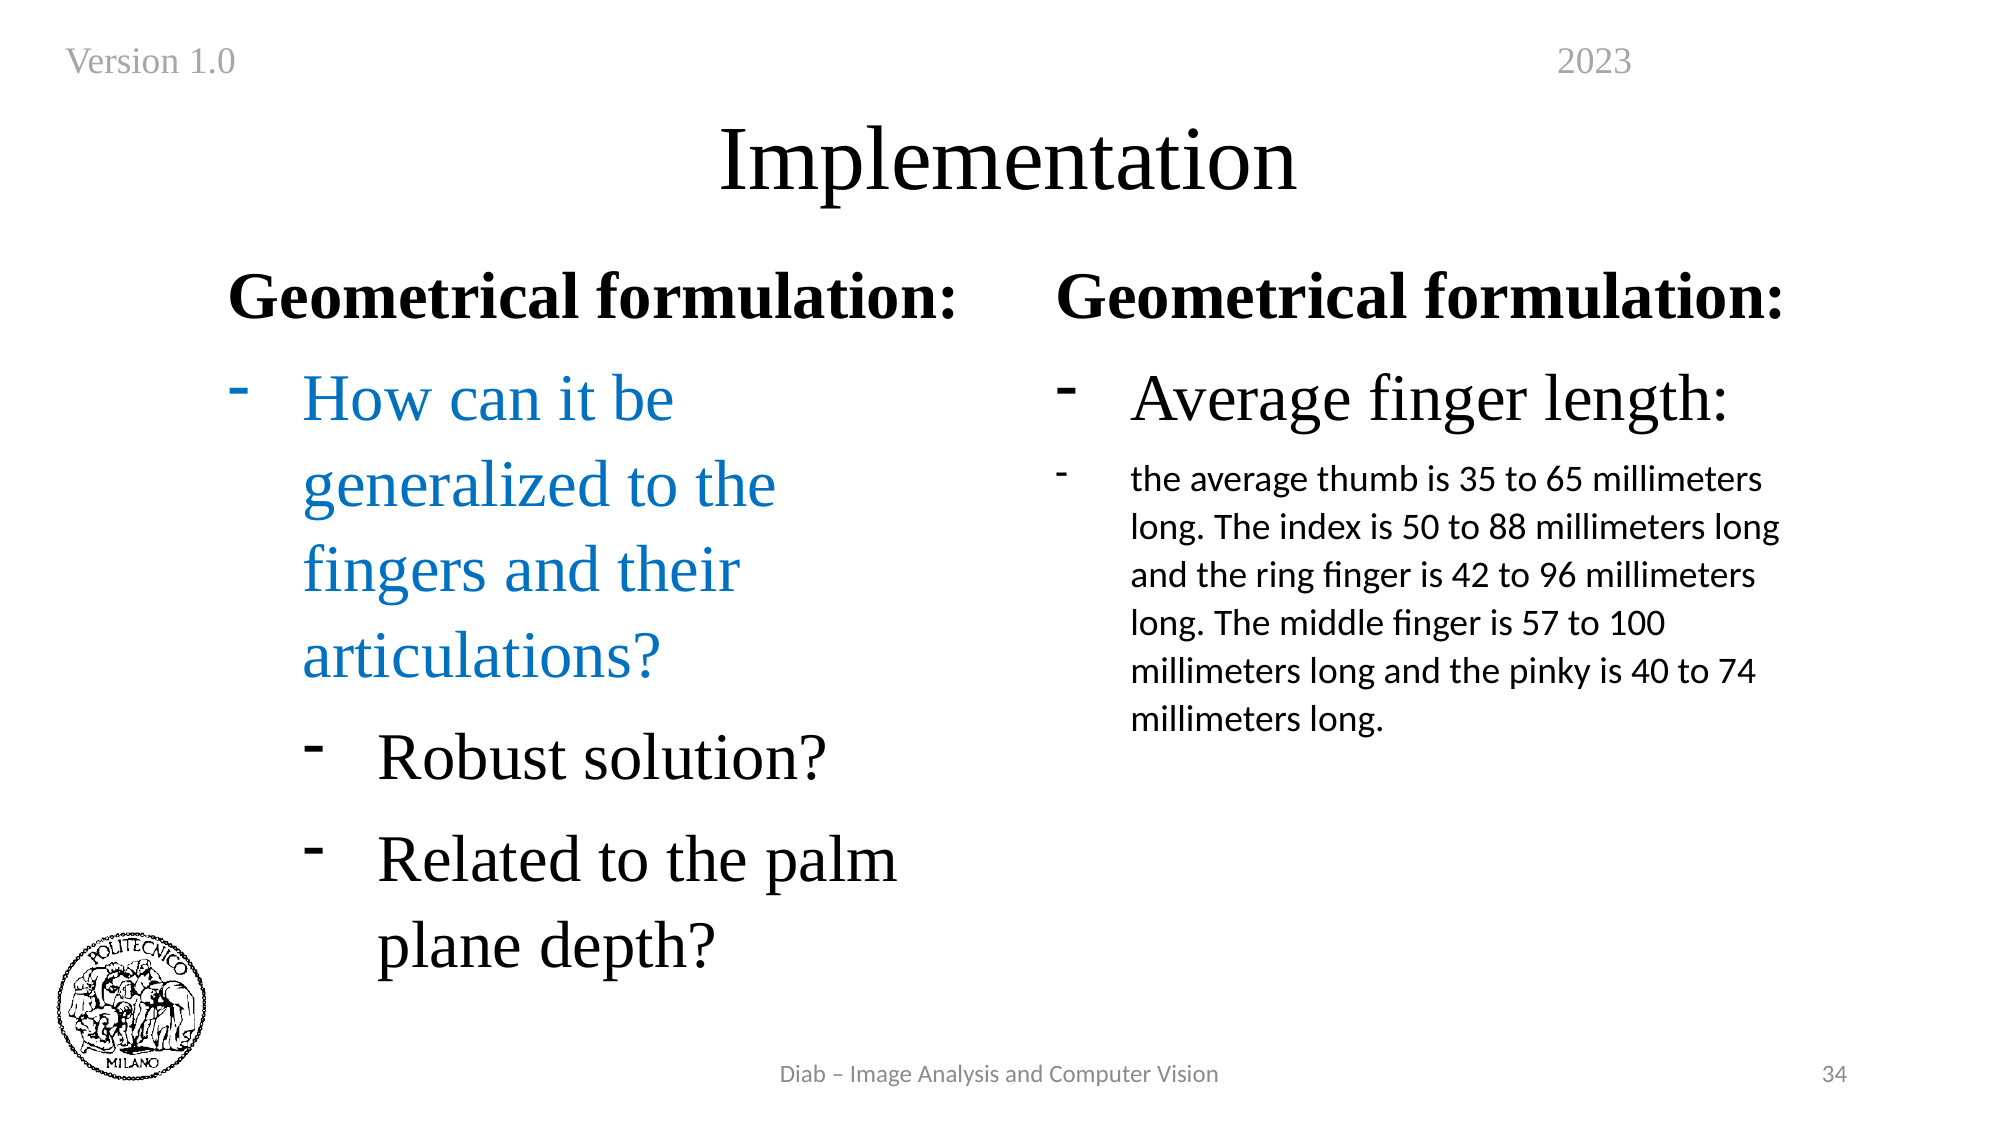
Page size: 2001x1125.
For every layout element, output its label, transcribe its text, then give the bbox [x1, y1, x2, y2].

text_box Geometrical formulation: How can it be generalized to the fingers and their articulations? Robust solution? Related to the palm plane depth? [213, 238, 995, 988]
slide_number 34 [1412, 1042, 1863, 1103]
text_box Version 1.0 2023 [50, 28, 1969, 89]
picture [49, 922, 213, 1086]
text_box Geometrical formulation: Average finger length: the average thumb is 35 to 65 millimeters long. The index is 50 to 88 millimeters long and the ring finger is 42 to 96 millimeters long. The middle finger is 57 to 100 millimeters long and the pinky is 40 to 74 millimeters long. [1040, 238, 1823, 849]
text_box Implementation [703, 90, 1315, 215]
footer Diab – Image Analysis and Computer Vision [662, 1042, 1338, 1103]
